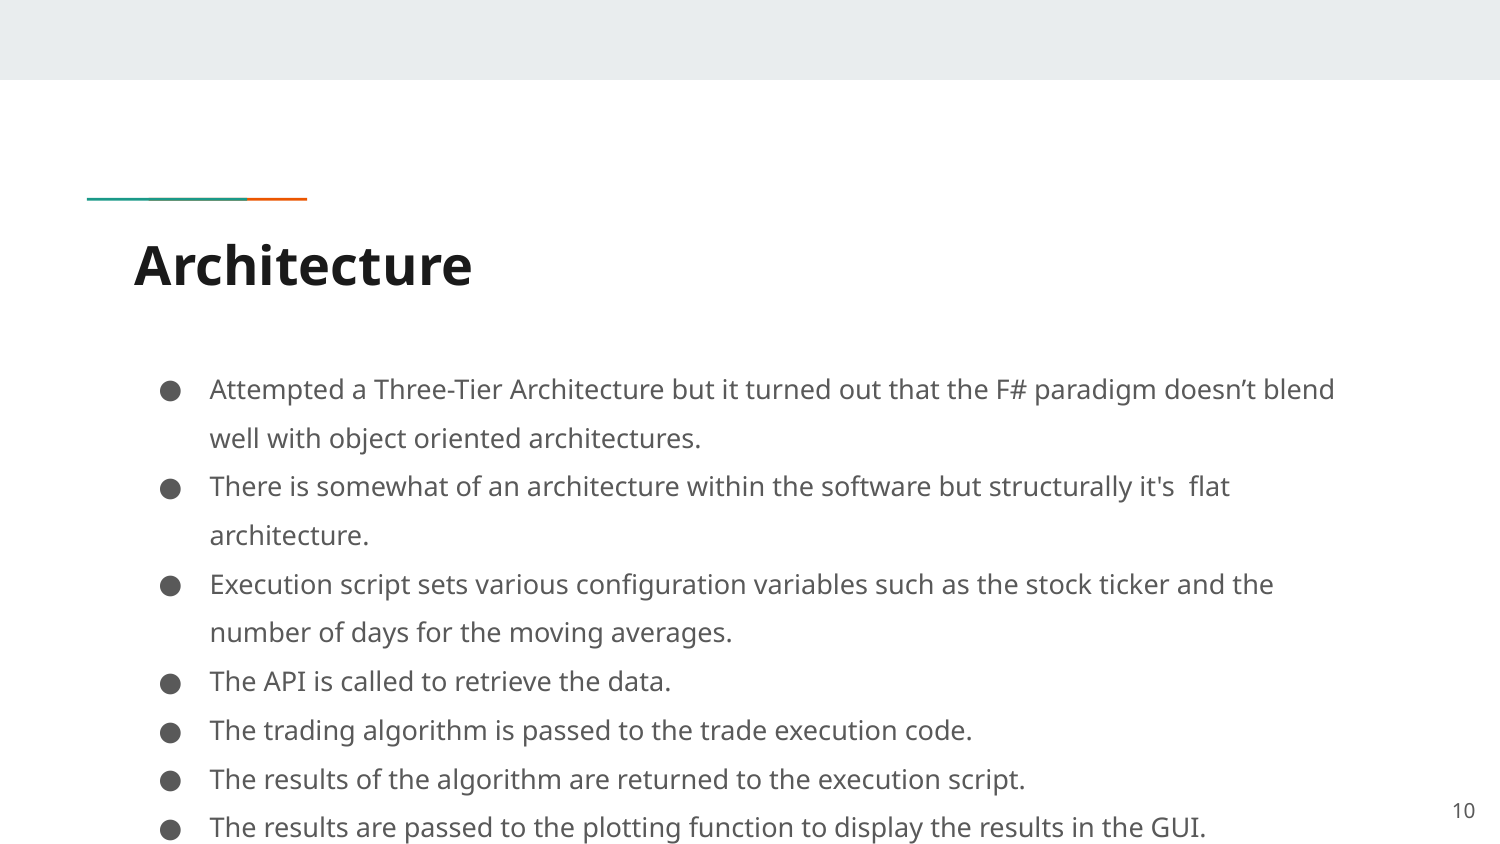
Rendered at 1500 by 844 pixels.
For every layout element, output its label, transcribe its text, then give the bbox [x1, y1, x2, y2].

slide_number ‹#› [1400, 779, 1491, 844]
list Attempted a Three-Tier Architecture but it turned out that the F# paradigm doesn’t blend well with object oriented architectures. There is somewhat of an architecture within the software but structurally it's flat architecture. Execution script sets various configuration variables such as the stock ticker and the number of days for the moving averages. The API is called to retrieve the data. The trading algorithm is passed to the trade execution code. The results of the algorithm are returned to the execution script. The results are passed to the plotting function to display the results in the GUI. [119, 341, 1381, 808]
title Architecture [119, 216, 1381, 305]
